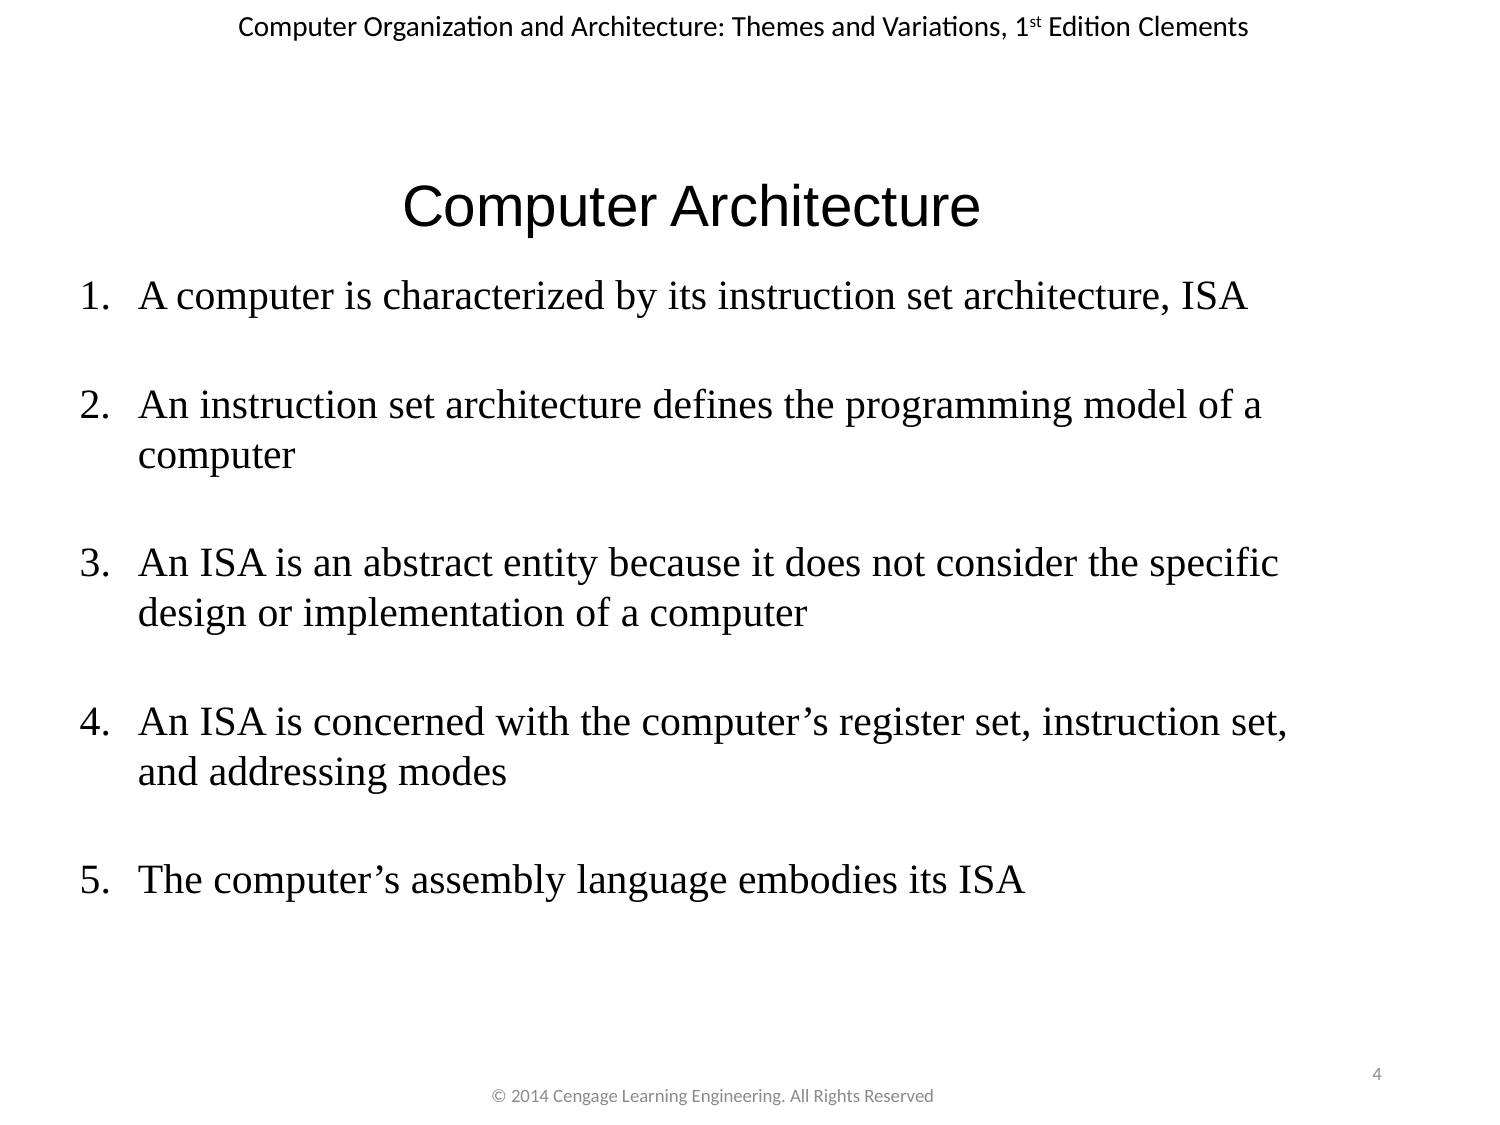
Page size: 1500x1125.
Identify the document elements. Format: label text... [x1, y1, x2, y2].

slide_number 4 [1059, 1042, 1397, 1103]
footer © 2014 Cengage Learning Engineering. All Rights Reserved [287, 1065, 1138, 1125]
text_box Computer Architecture 1. A computer is characterized by its instruction set architecture, ISA An instruction set architecture defines the programming model of a computer 3. An ISA is an abstract entity because it does not consider the specific design or implementation of a computer 4. An ISA is concerned with the computer’s register set, instruction set, and addressing modes 5. The computer’s assembly language embodies its ISA [64, 160, 1321, 936]
